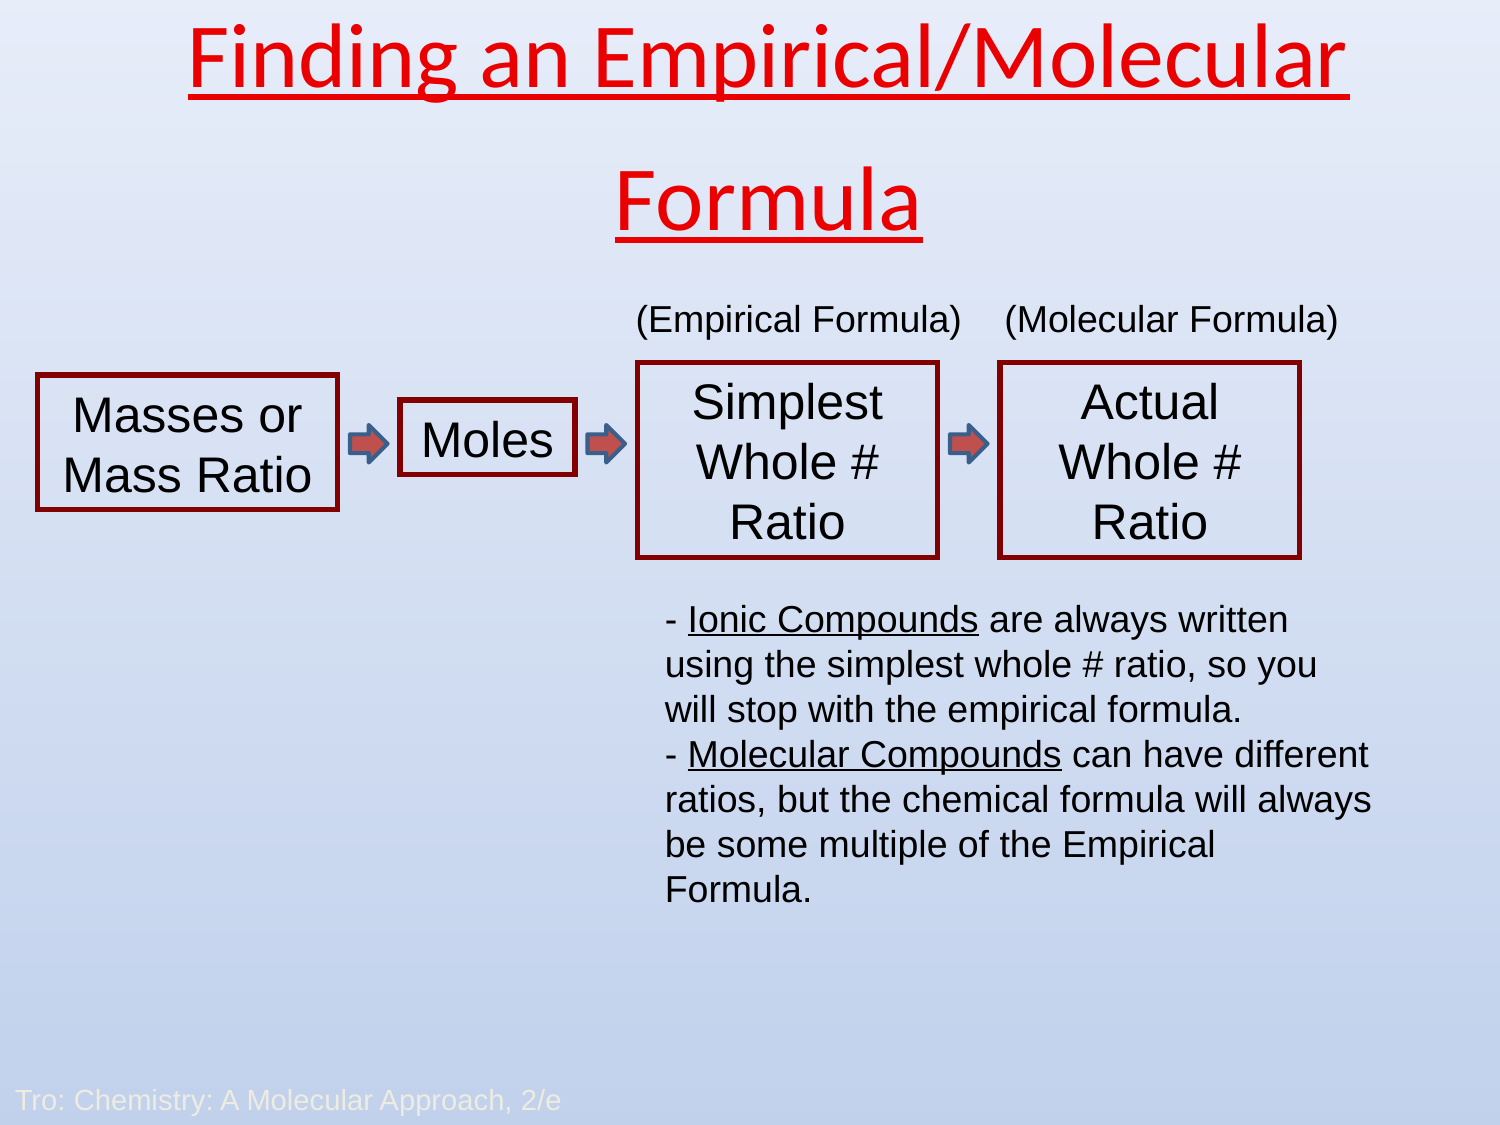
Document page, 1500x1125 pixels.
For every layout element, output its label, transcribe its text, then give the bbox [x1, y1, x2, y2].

text_box [947, 423, 990, 465]
text_box Simplest Whole # Ratio [637, 362, 938, 558]
title Finding an Empirical/Molecular Formula [37, 0, 1500, 213]
text_box Actual Whole # Ratio [999, 362, 1300, 558]
text_box Masses or Mass Ratio [37, 374, 338, 510]
text_box Tro: Chemistry: A Molecular Approach, 2/e [0, 1074, 588, 1125]
text_box (Empirical Formula) [620, 287, 978, 348]
text_box (Molecular Formula) [989, 287, 1355, 348]
text_box [347, 423, 390, 465]
text_box - Ionic Compounds are always written using the simplest whole # ratio, so you will stop with the empirical formula. - Molecular Compounds can have different ratios, but the chemical formula will always be some multiple of the Empirical Formula. [649, 587, 1388, 918]
text_box [585, 423, 628, 465]
text_box Moles [399, 399, 575, 475]
